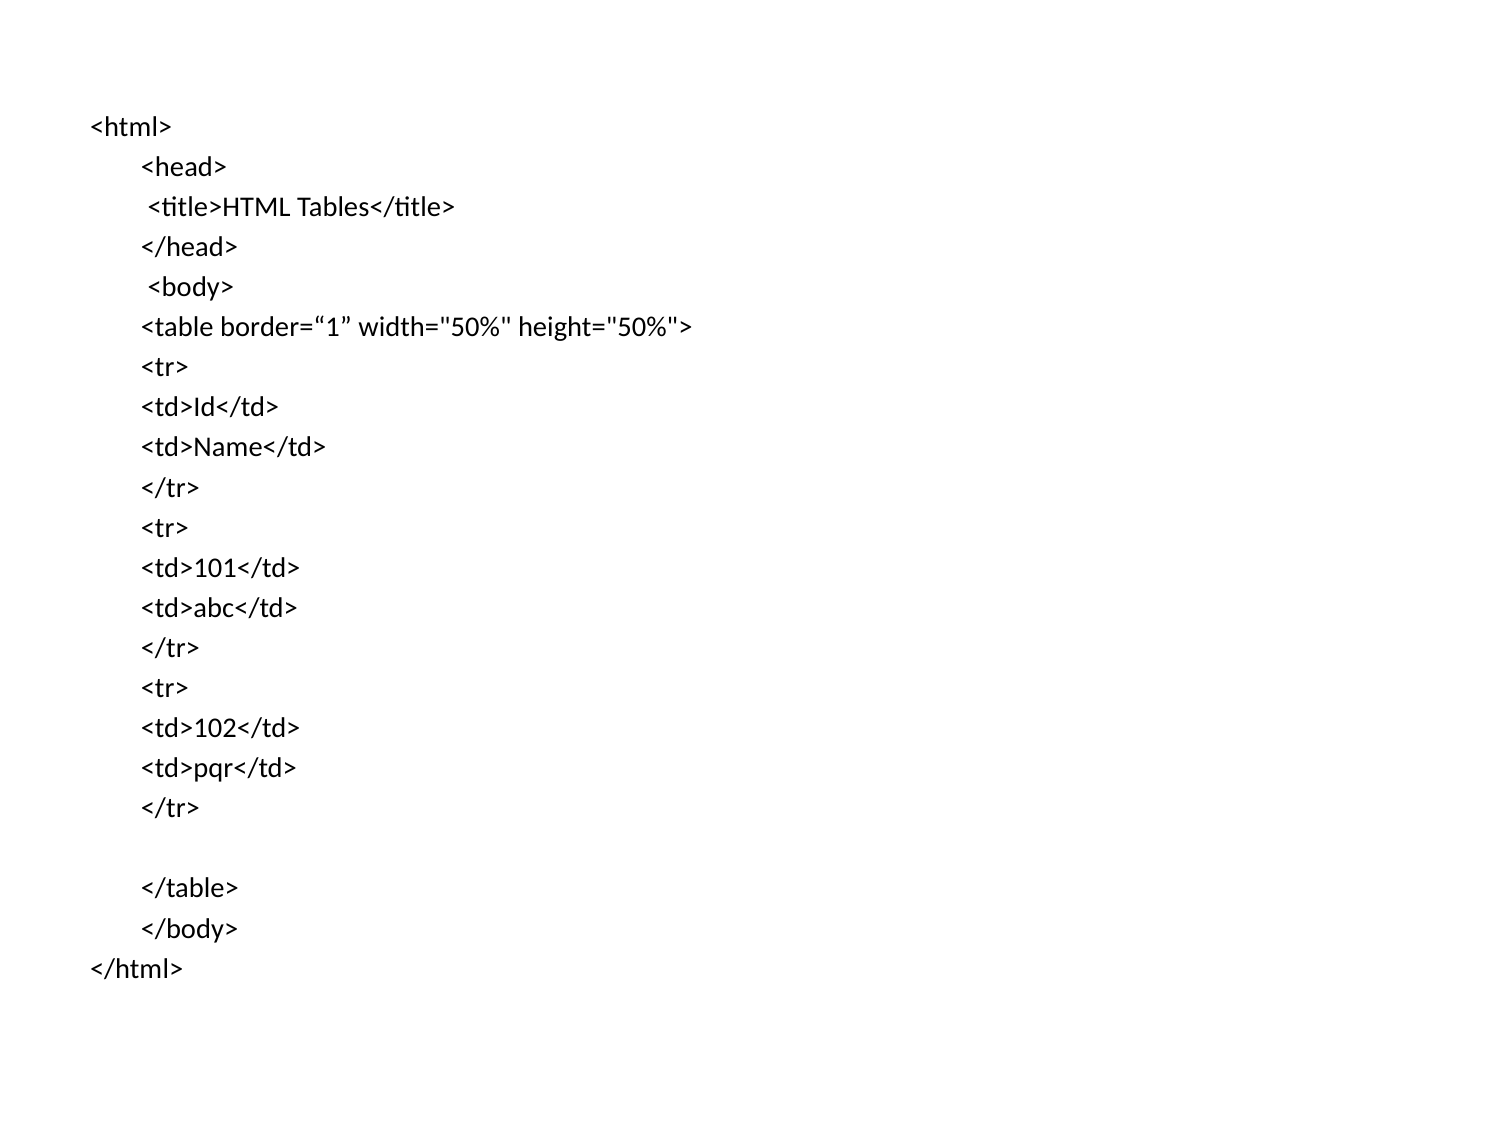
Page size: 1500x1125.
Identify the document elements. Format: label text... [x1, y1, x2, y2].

list <html> <head> <title>HTML Tables</title> </head> <body> <table border=“1” width="50%" height="50%"> <tr> <td>Id</td> <td>Name</td> </tr> <tr> <td>101</td> <td>abc</td> </tr> <tr> <td>102</td> <td>pqr</td> </tr> </table> </body> </html> [75, 99, 1425, 1005]
